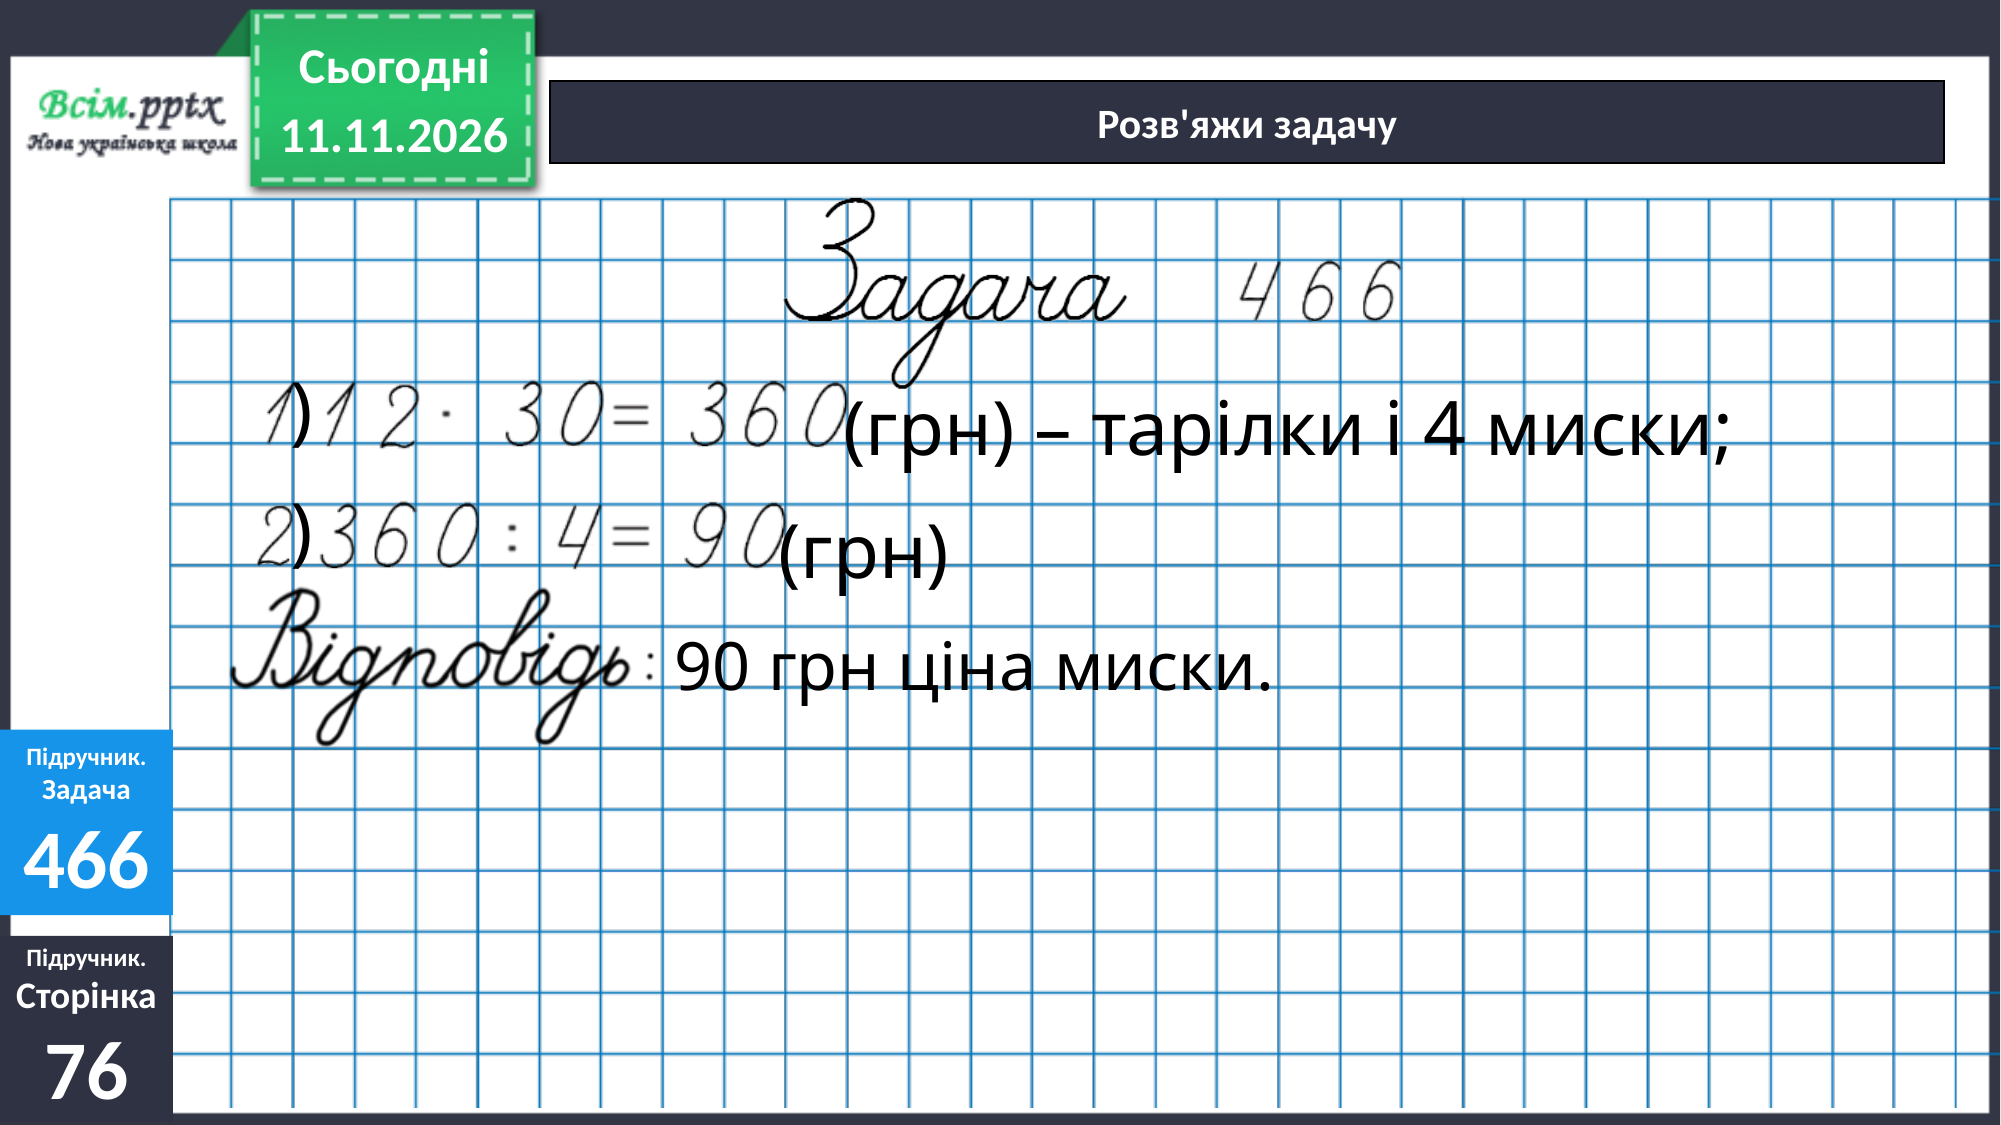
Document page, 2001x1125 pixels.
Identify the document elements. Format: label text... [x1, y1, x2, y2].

text_box 07.04.2022 [263, 101, 524, 164]
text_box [481, 494, 549, 584]
text_box Підручник. Сторінка 76 [0, 935, 174, 1122]
text_box Підручник. Задача 466 [0, 729, 154, 916]
text_box Розв'яжи задачу [549, 80, 1945, 164]
picture [0, 0, 2001, 1125]
text_box Сьогодні [284, 26, 535, 101]
